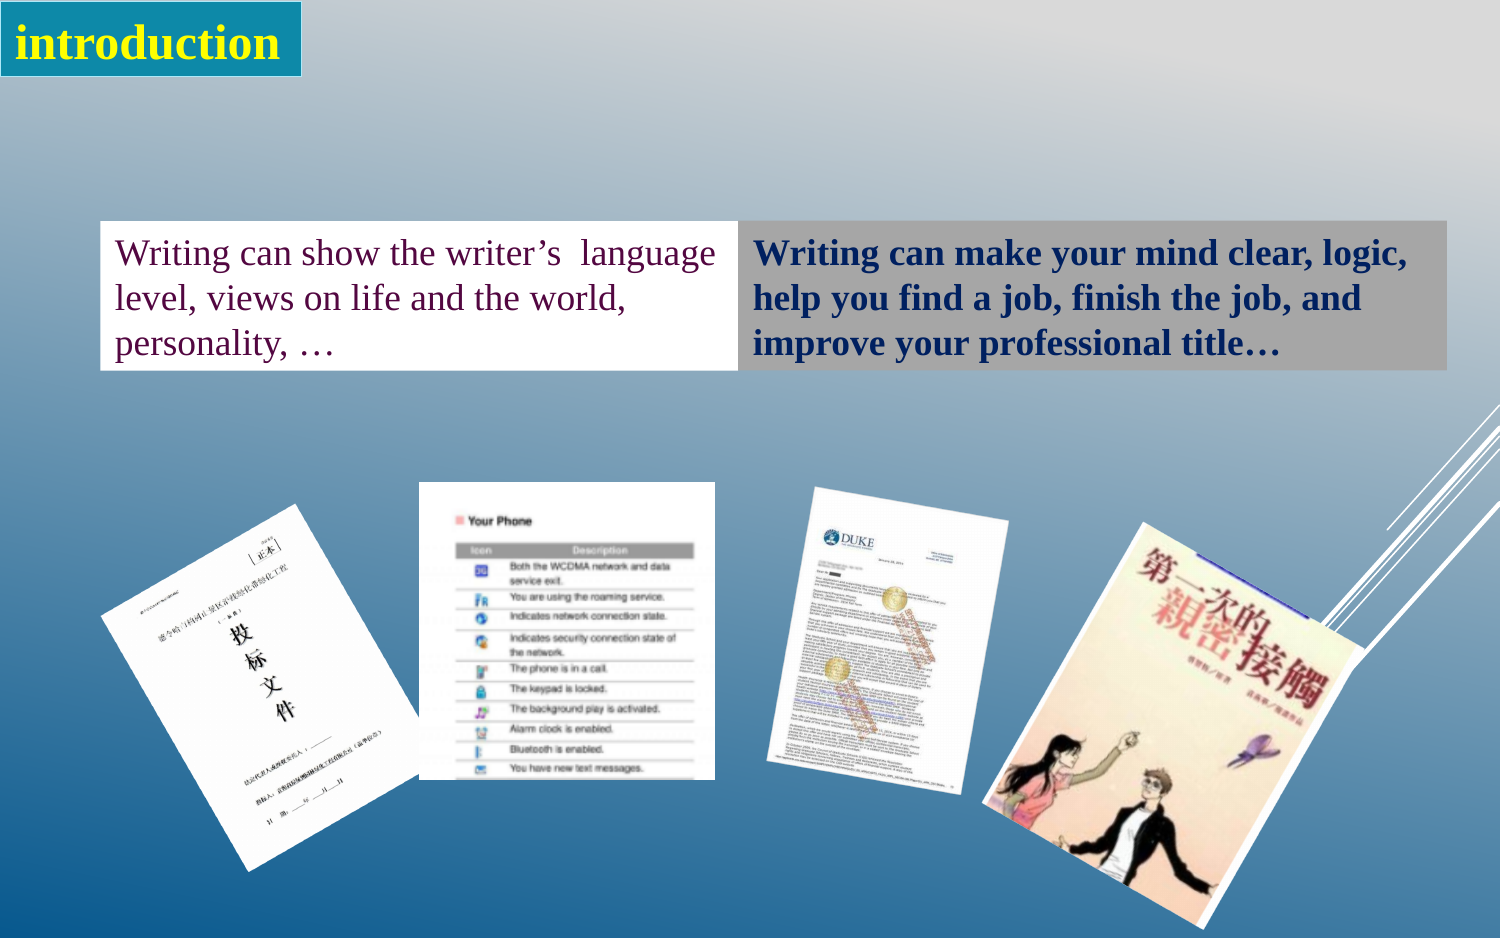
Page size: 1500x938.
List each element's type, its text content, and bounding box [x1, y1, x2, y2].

text_box Writing can show the writer’s language level, views on life and the world, personality, … [100, 221, 738, 371]
text_box Writing can make your mind clear, logic, help you find a job, finish the job, and improve your professional title… [738, 220, 1447, 371]
picture [767, 487, 1009, 795]
text_box introduction [0, 1, 302, 77]
picture [983, 523, 1364, 929]
picture [101, 482, 715, 871]
